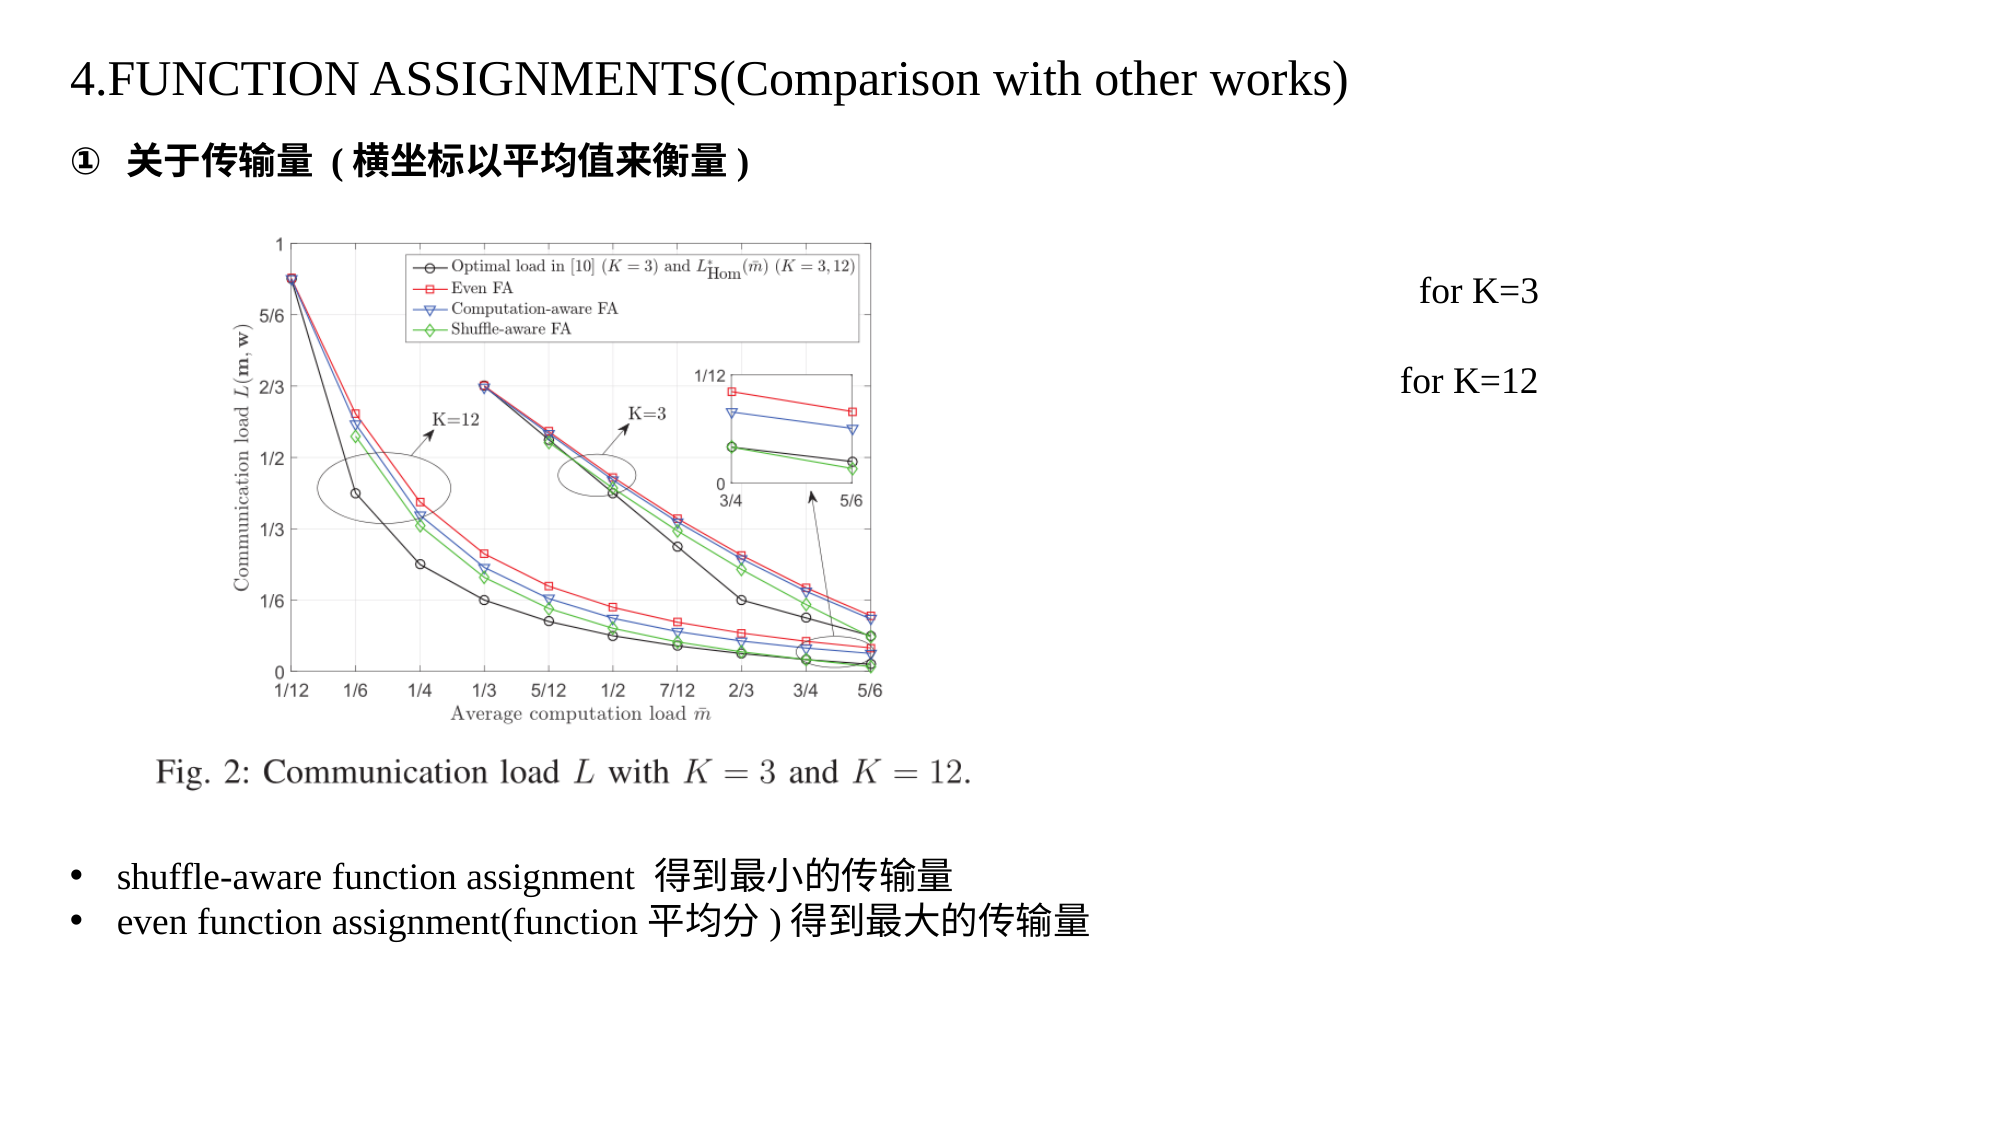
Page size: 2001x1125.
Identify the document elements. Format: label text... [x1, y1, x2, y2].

text_box 关于传输量 (横坐标以平均值来衡量) [55, 129, 1975, 325]
text_box shuffle-aware function assignment 得到最小的传输量 even function assignment(function平均分)得到最大的传输量 [55, 844, 1199, 950]
title 4.FUNCTION ASSIGNMENTS(Comparison with other works) [55, 48, 1961, 110]
picture [98, 209, 1008, 813]
